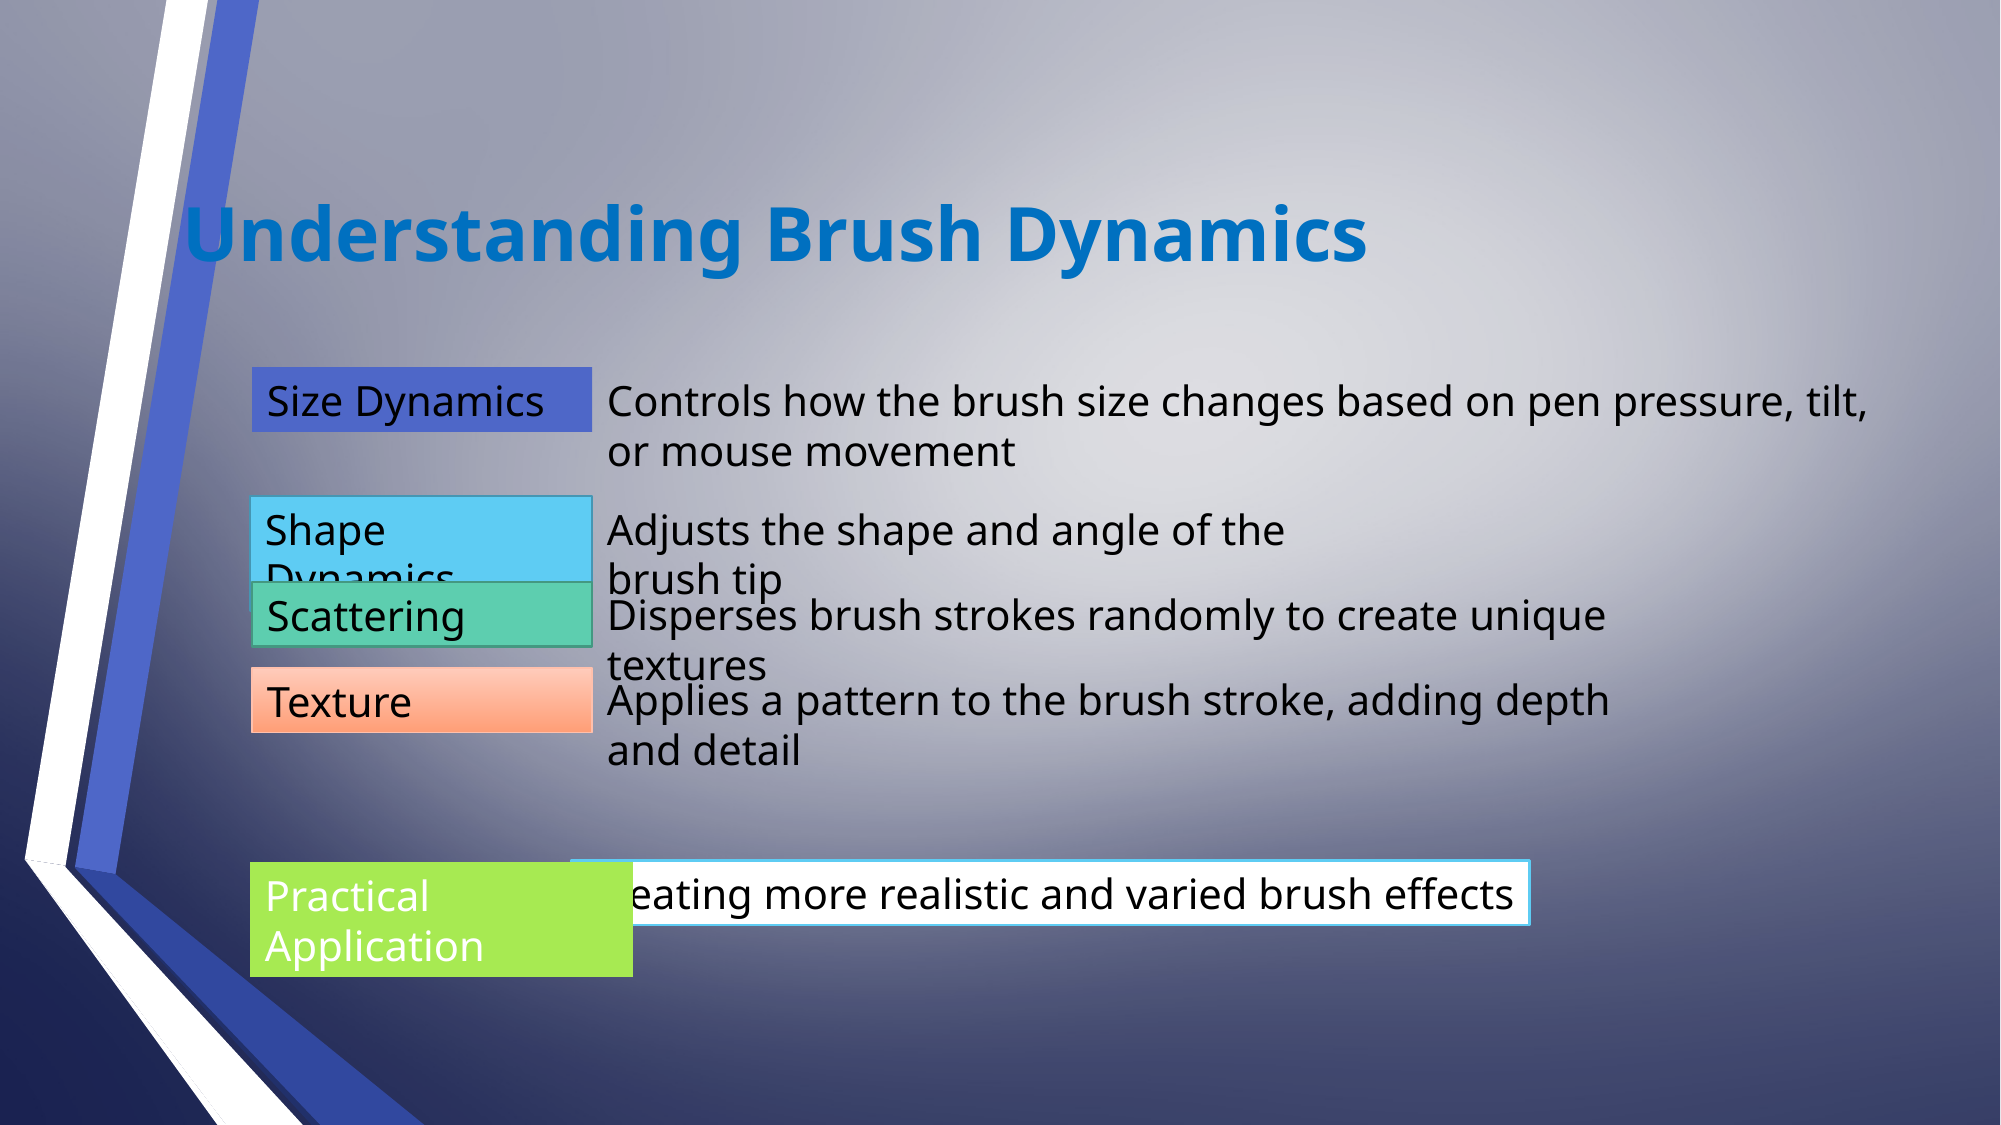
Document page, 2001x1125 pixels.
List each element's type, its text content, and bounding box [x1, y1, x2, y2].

text_box Size Dynamics [252, 367, 593, 432]
text_box Shape Dynamics [249, 495, 593, 612]
text_box Creating more realistic and varied brush effects [570, 859, 1531, 926]
text_box Disperses brush strokes randomly to create unique textures [592, 581, 1644, 666]
text_box Practical Application [250, 862, 633, 977]
text_box Applies a pattern to the brush stroke, adding depth and detail [592, 666, 1682, 781]
text_box Controls how the brush size changes based on pen pressure, tilt, or mouse movement [592, 367, 1893, 482]
text_box Adjusts the shape and angle of the brush tip [592, 496, 1386, 581]
text_box Texture [251, 667, 592, 733]
text_box Scattering [251, 581, 592, 648]
text_box Understanding Brush Dynamics [167, 179, 1385, 284]
